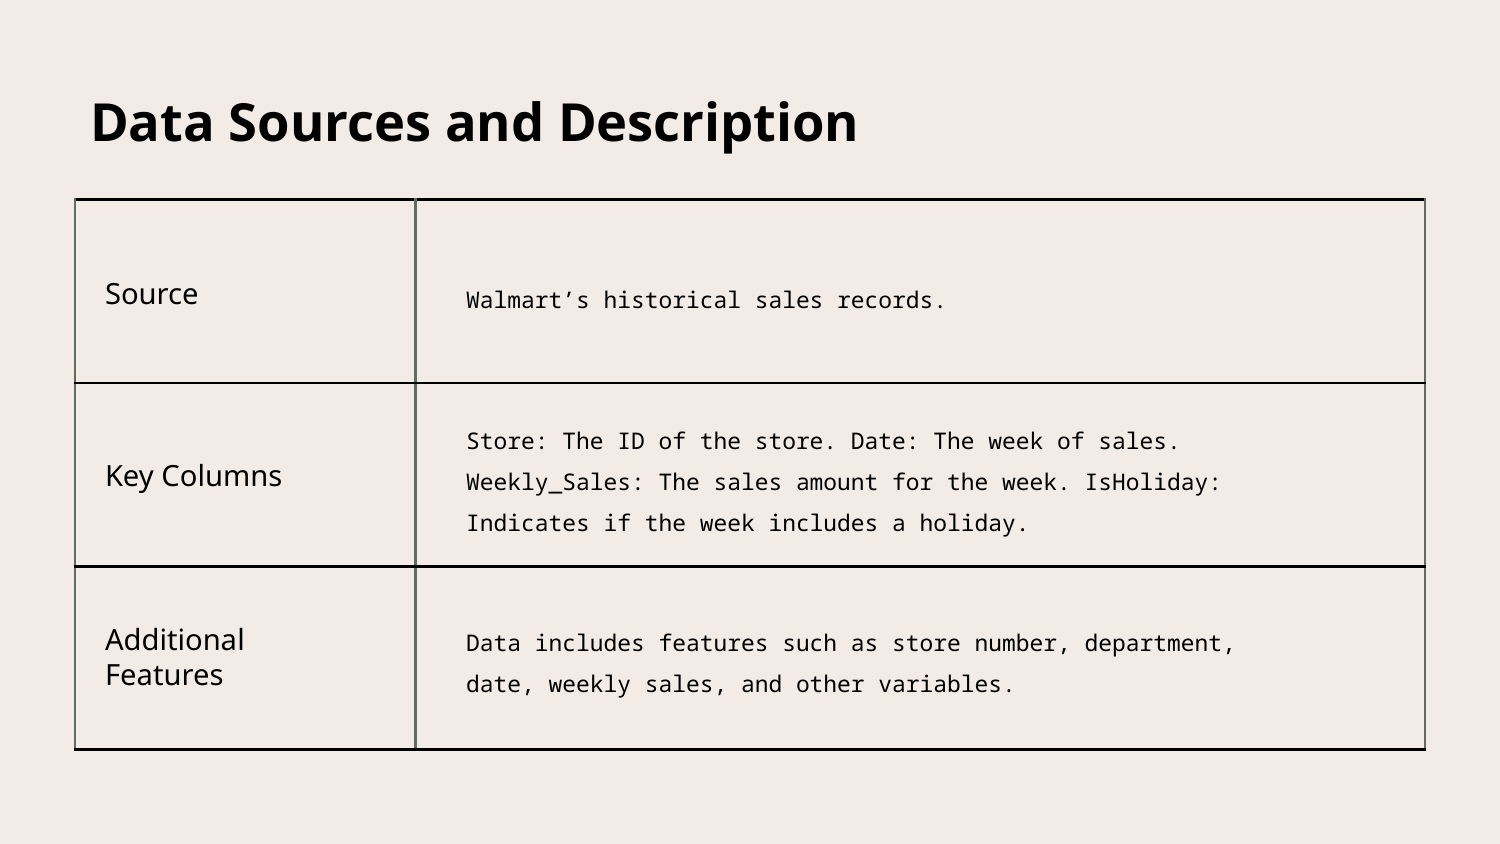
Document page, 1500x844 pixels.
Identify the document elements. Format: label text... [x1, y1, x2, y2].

subtitle Additional Features [75, 575, 375, 737]
table_header [76, 201, 414, 382]
table_cell [417, 568, 1424, 748]
table_header [417, 201, 1424, 382]
list Walmart’s historical sales records. [451, 212, 1276, 374]
subtitle Key Columns [75, 393, 375, 556]
list Data includes features such as store number, department, date, weekly sales, and other variables. [451, 575, 1276, 737]
title Data Sources and Description [75, 72, 1425, 167]
subtitle Source [75, 212, 375, 374]
list Store: The ID of the store. Date: The week of sales. Weekly_Sales: The sales amount for the week. IsHoliday: Indicates if the week includes a holiday. [451, 393, 1276, 556]
table_cell [417, 384, 1424, 565]
table_cell [76, 568, 414, 748]
table_cell [76, 384, 414, 565]
